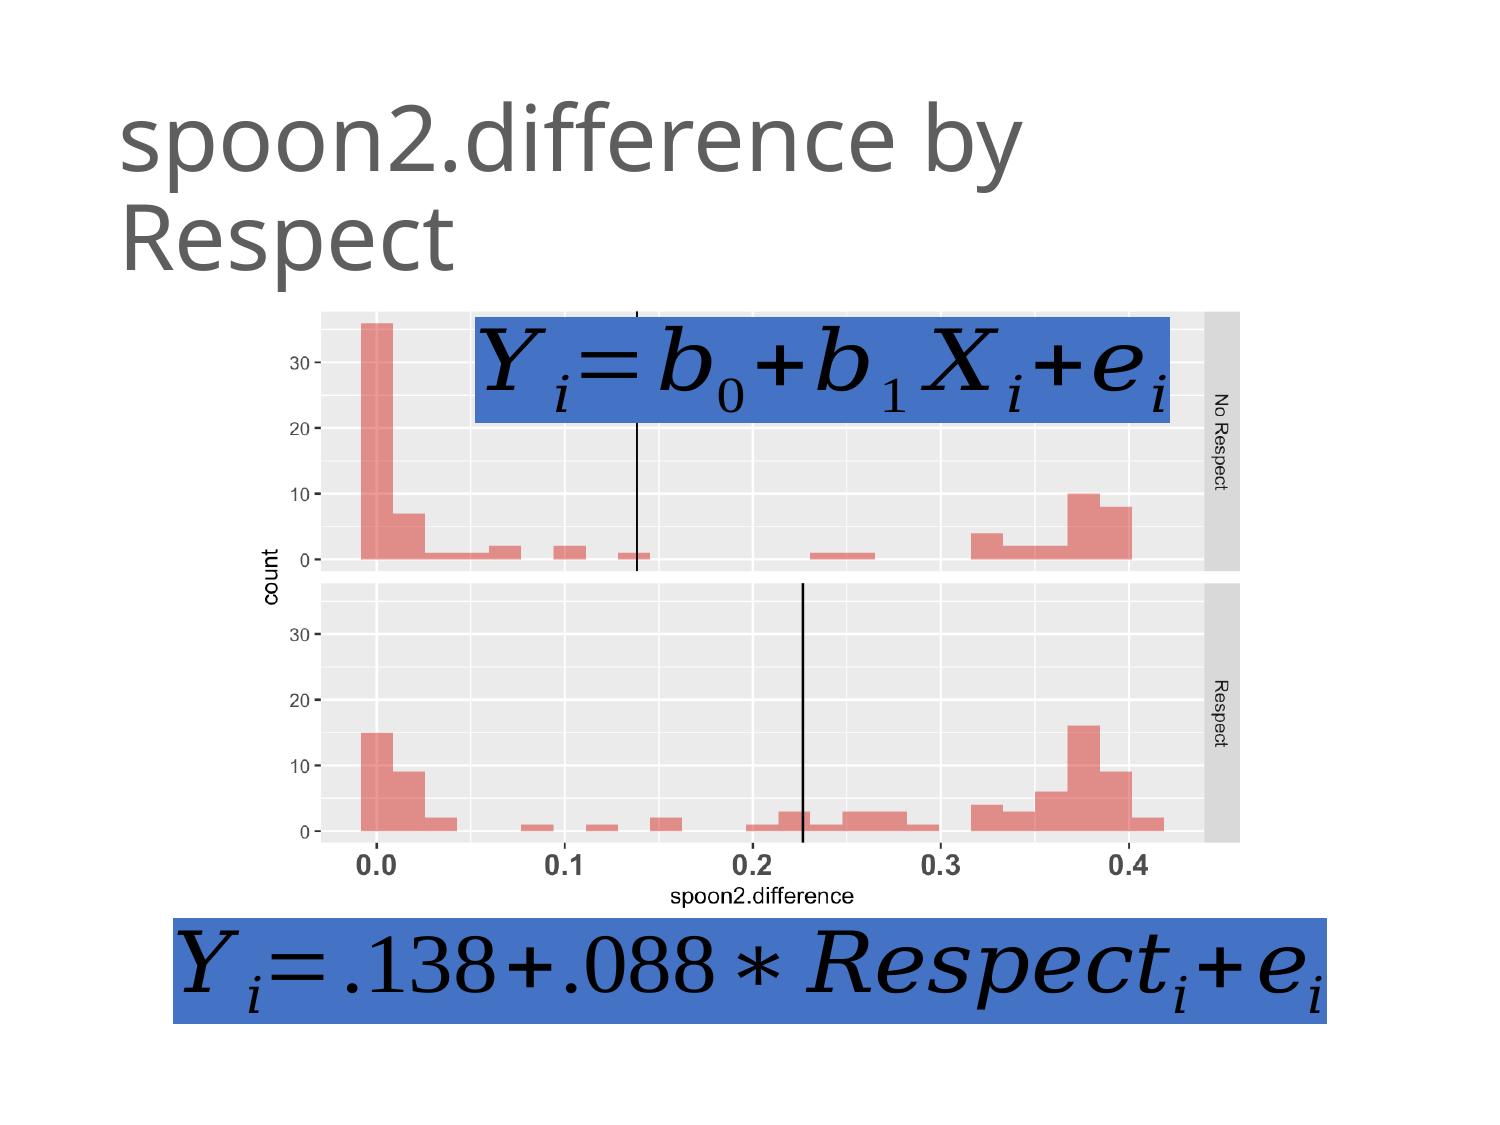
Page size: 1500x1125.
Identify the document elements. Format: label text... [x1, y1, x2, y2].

title spoon2.difference by Respect [103, 82, 1397, 301]
picture [249, 301, 1250, 919]
